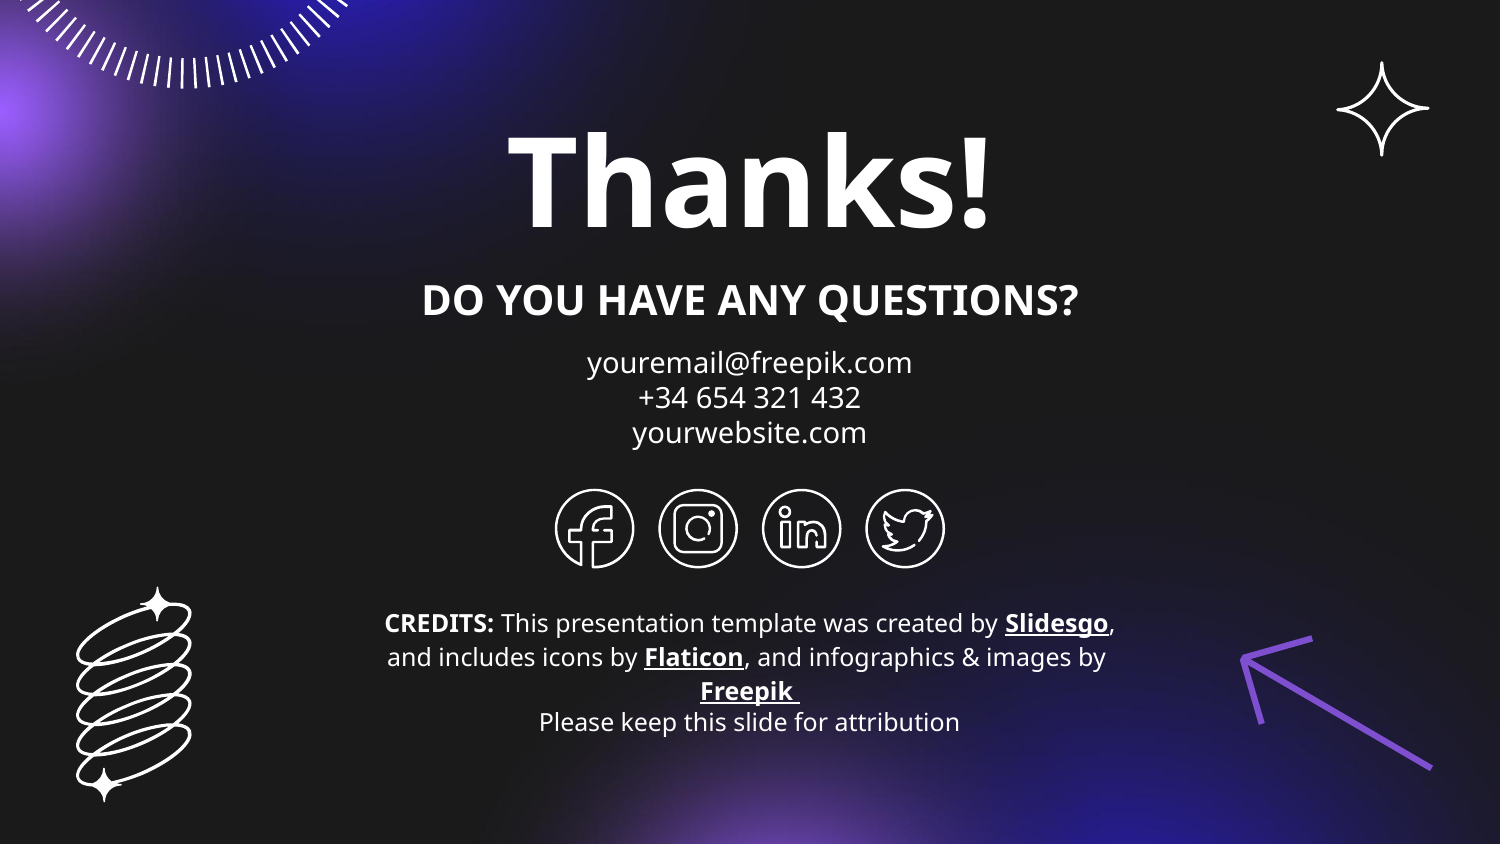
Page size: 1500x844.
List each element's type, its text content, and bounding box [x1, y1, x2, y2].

text_box Please keep this slide for attribution [409, 691, 1091, 735]
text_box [761, 488, 842, 569]
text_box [658, 488, 739, 569]
picture [0, 0, 1500, 844]
text_box [554, 488, 635, 569]
title Thanks! [385, 88, 1115, 258]
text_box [865, 488, 946, 569]
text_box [1232, 602, 1440, 824]
subtitle DO YOU HAVE ANY QUESTIONS? youremail@freepik.com +34 654 321 432 yourwebsite.com [385, 258, 1115, 460]
